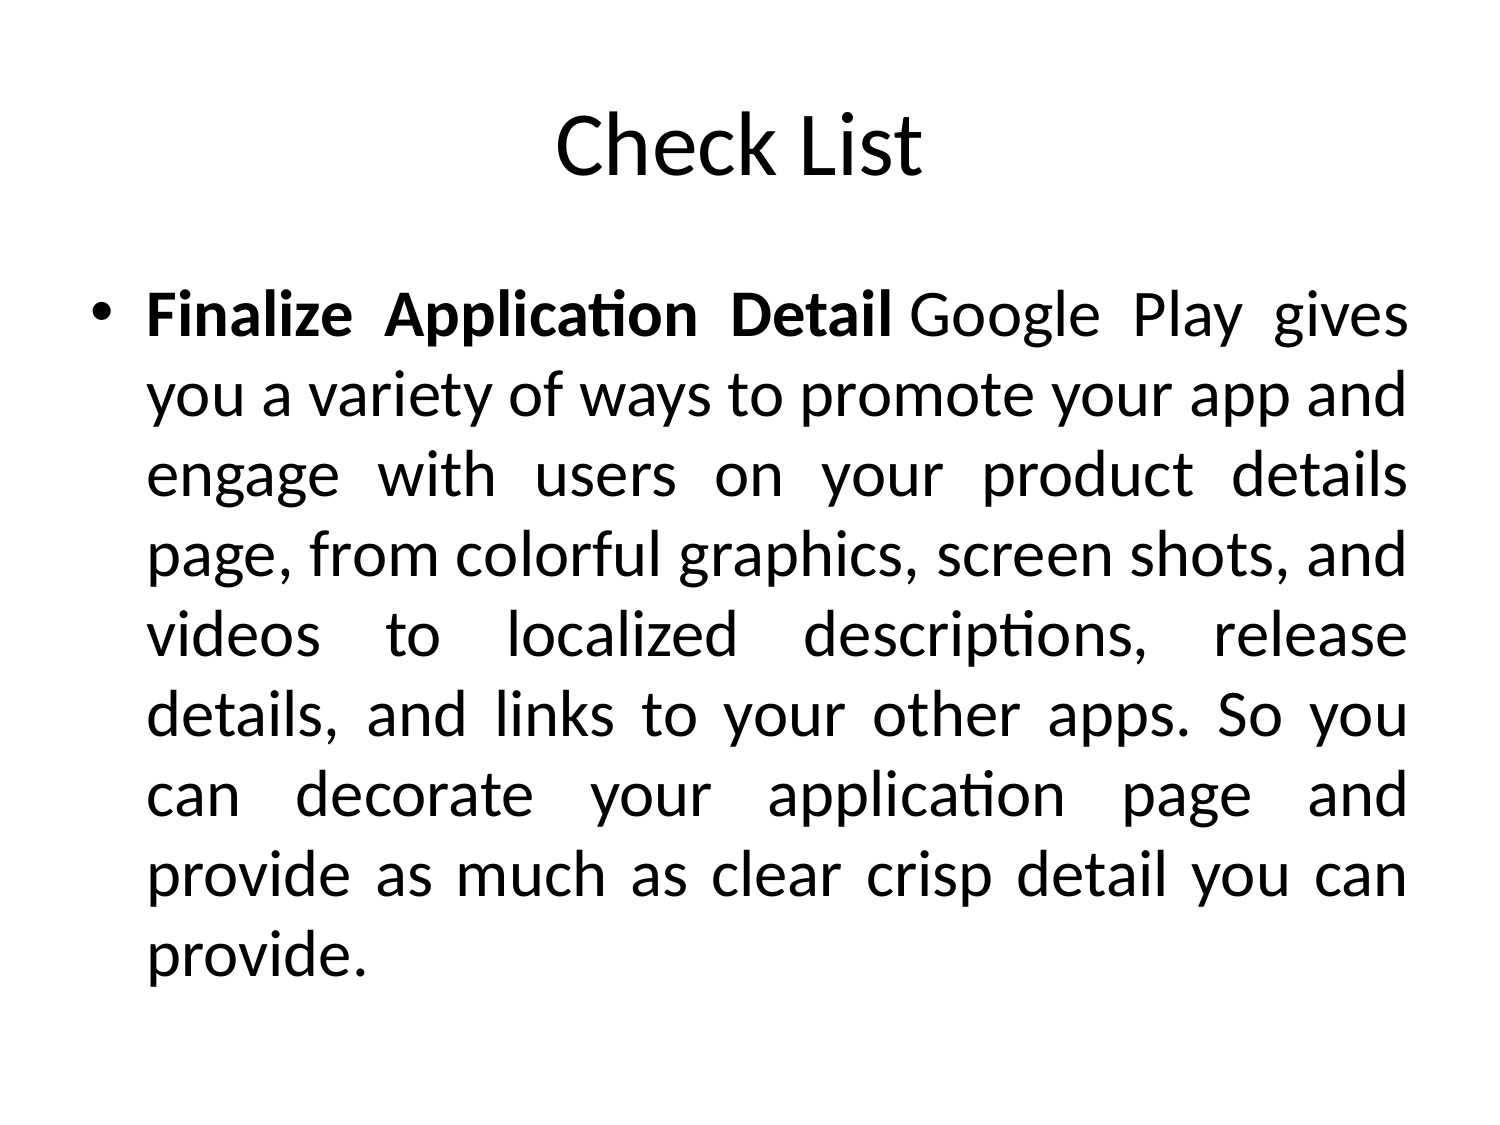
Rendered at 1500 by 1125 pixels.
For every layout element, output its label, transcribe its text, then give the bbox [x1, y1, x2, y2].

list Finalize Application Detail Google Play gives you a variety of ways to promote your app and engage with users on your product details page, from colorful graphics, screen shots, and videos to localized descriptions, release details, and links to your other apps. So you can decorate your application page and provide as much as clear crisp detail you can provide. [75, 262, 1425, 1005]
title Check List [75, 45, 1425, 233]
